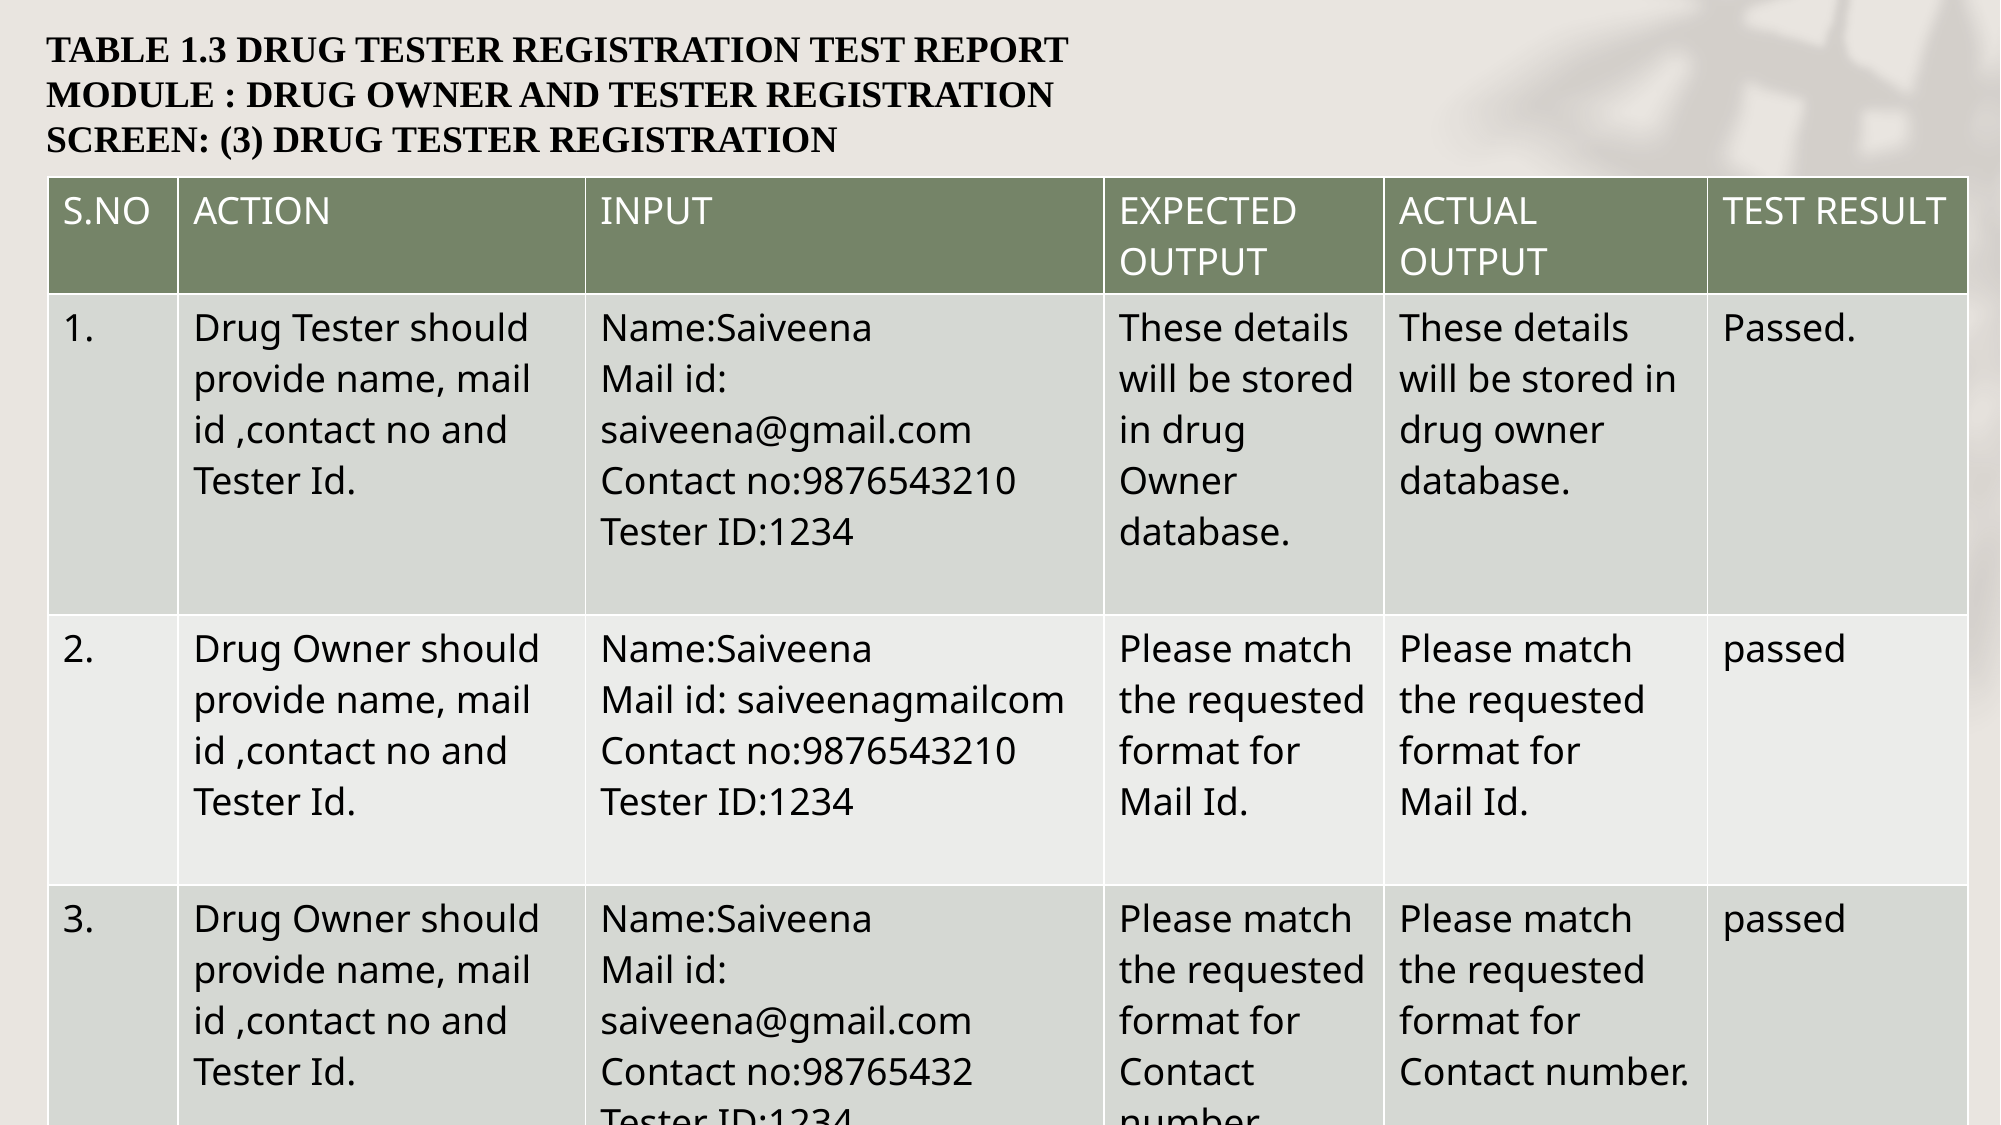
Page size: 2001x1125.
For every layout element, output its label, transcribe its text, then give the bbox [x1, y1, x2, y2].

table_cell Drug Owner should provide name, mail id ,contact no and Tester Id. [179, 616, 585, 884]
table_cell Drug Tester should provide name, mail id ,contact no and Tester Id. [179, 295, 585, 614]
table_cell Passed. [1708, 295, 1967, 614]
table_cell Please match the requested format for Mail Id. [1385, 616, 1707, 884]
table_cell passed [1708, 616, 1967, 884]
table_cell passed [1708, 886, 1967, 1125]
table_cell Name:Saiveena Mail id: saiveena@gmail.com Contact no:98765432 Tester ID:1234 [586, 886, 1103, 1125]
table_header EXPECTED OUTPUT [1105, 178, 1383, 293]
table_header ACTION [179, 178, 585, 293]
table_cell Please match the requested format for Contact number. [1105, 886, 1383, 1125]
table_cell These details will be stored in drug Owner database. [1105, 295, 1383, 614]
table_cell 3. [49, 886, 177, 1125]
table_cell Please match the requested format for Mail Id. [1105, 616, 1383, 884]
table_cell 1. [49, 295, 177, 614]
table_cell Drug Owner should provide name, mail id ,contact no and Tester Id. [179, 886, 585, 1125]
table_header TEST RESULT [1708, 178, 1967, 293]
table_cell Please match the requested format for Contact number. [1385, 886, 1707, 1125]
table_cell These details will be stored in drug owner database. [1385, 295, 1707, 614]
table_cell 2. [49, 616, 177, 884]
table_header S.NO [49, 178, 177, 293]
text_box TABLE 1.3 DRUG TESTER REGISTRATION TEST REPORT MODULE : DRUG OWNER AND TESTER REGISTRATION SCREEN: (3) DRUG TESTER REGISTRATION [31, 18, 1160, 168]
table_cell Name:Saiveena Mail id: saiveena@gmail.com Contact no:9876543210 Tester ID:1234 [586, 295, 1103, 614]
table_header ACTUAL OUTPUT [1385, 178, 1707, 293]
table_cell Name:Saiveena Mail id: saiveenagmailcom Contact no:9876543210 Tester ID:1234 [586, 616, 1103, 884]
table_header INPUT [586, 178, 1103, 293]
